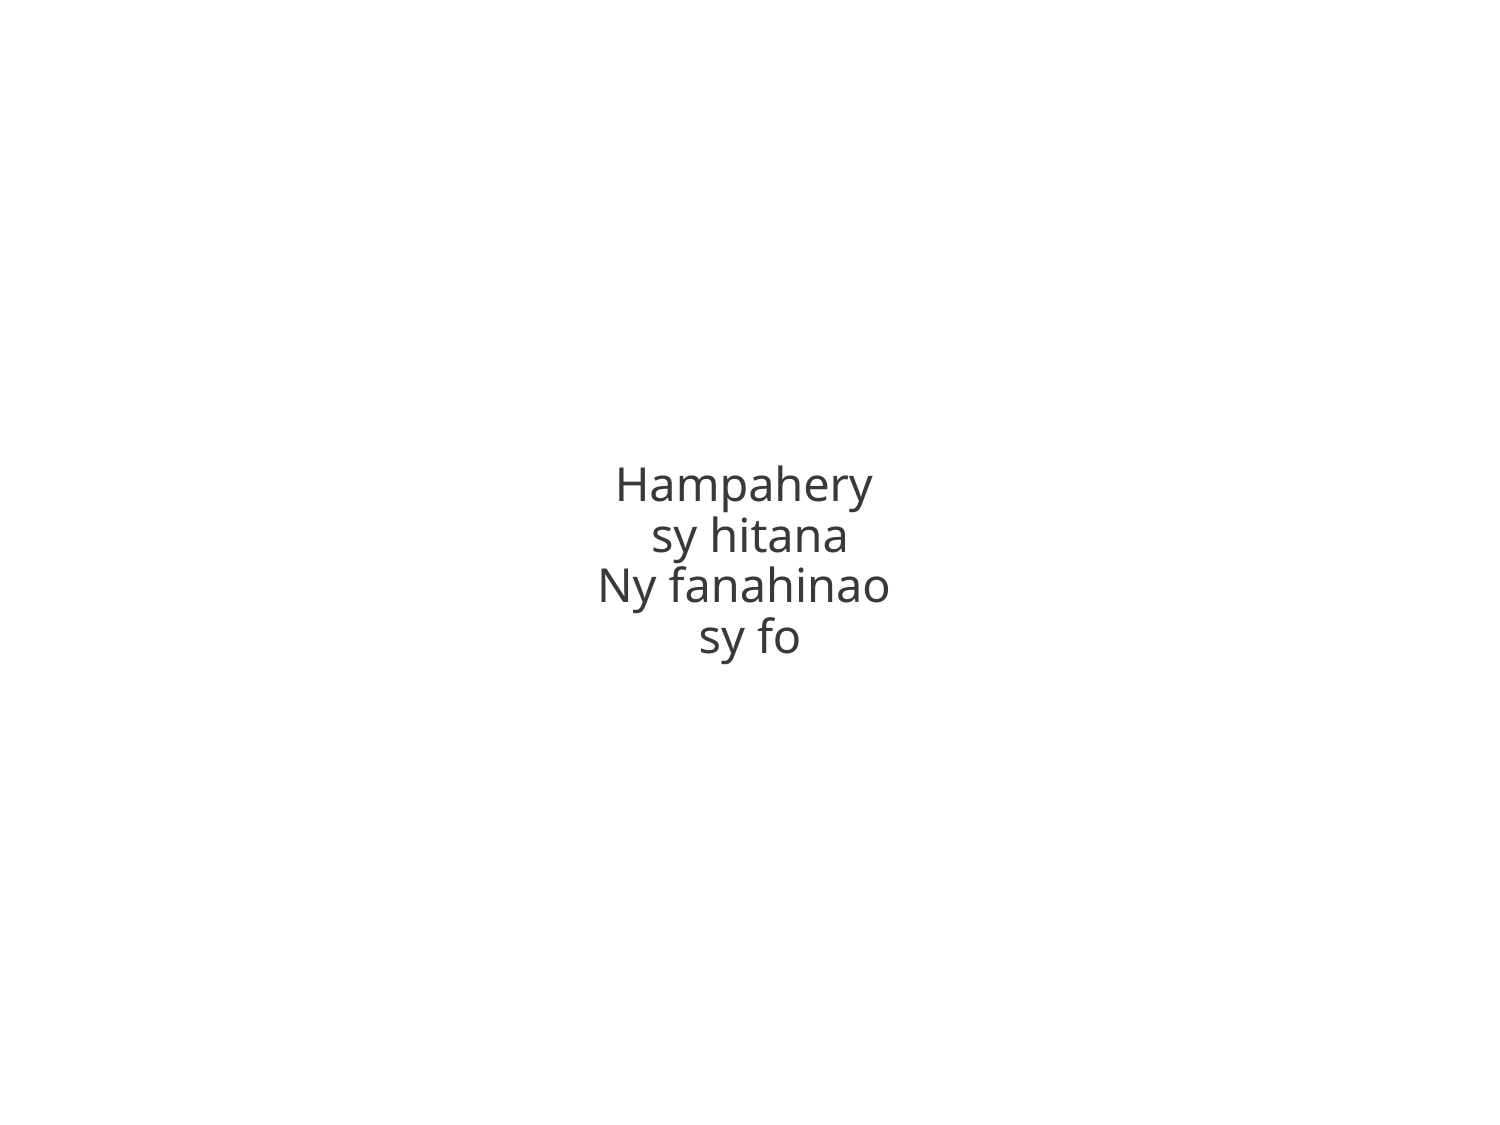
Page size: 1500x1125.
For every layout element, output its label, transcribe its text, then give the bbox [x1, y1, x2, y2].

title Hampahery sy hitana Ny fanahinao sy fo [103, 453, 1397, 672]
